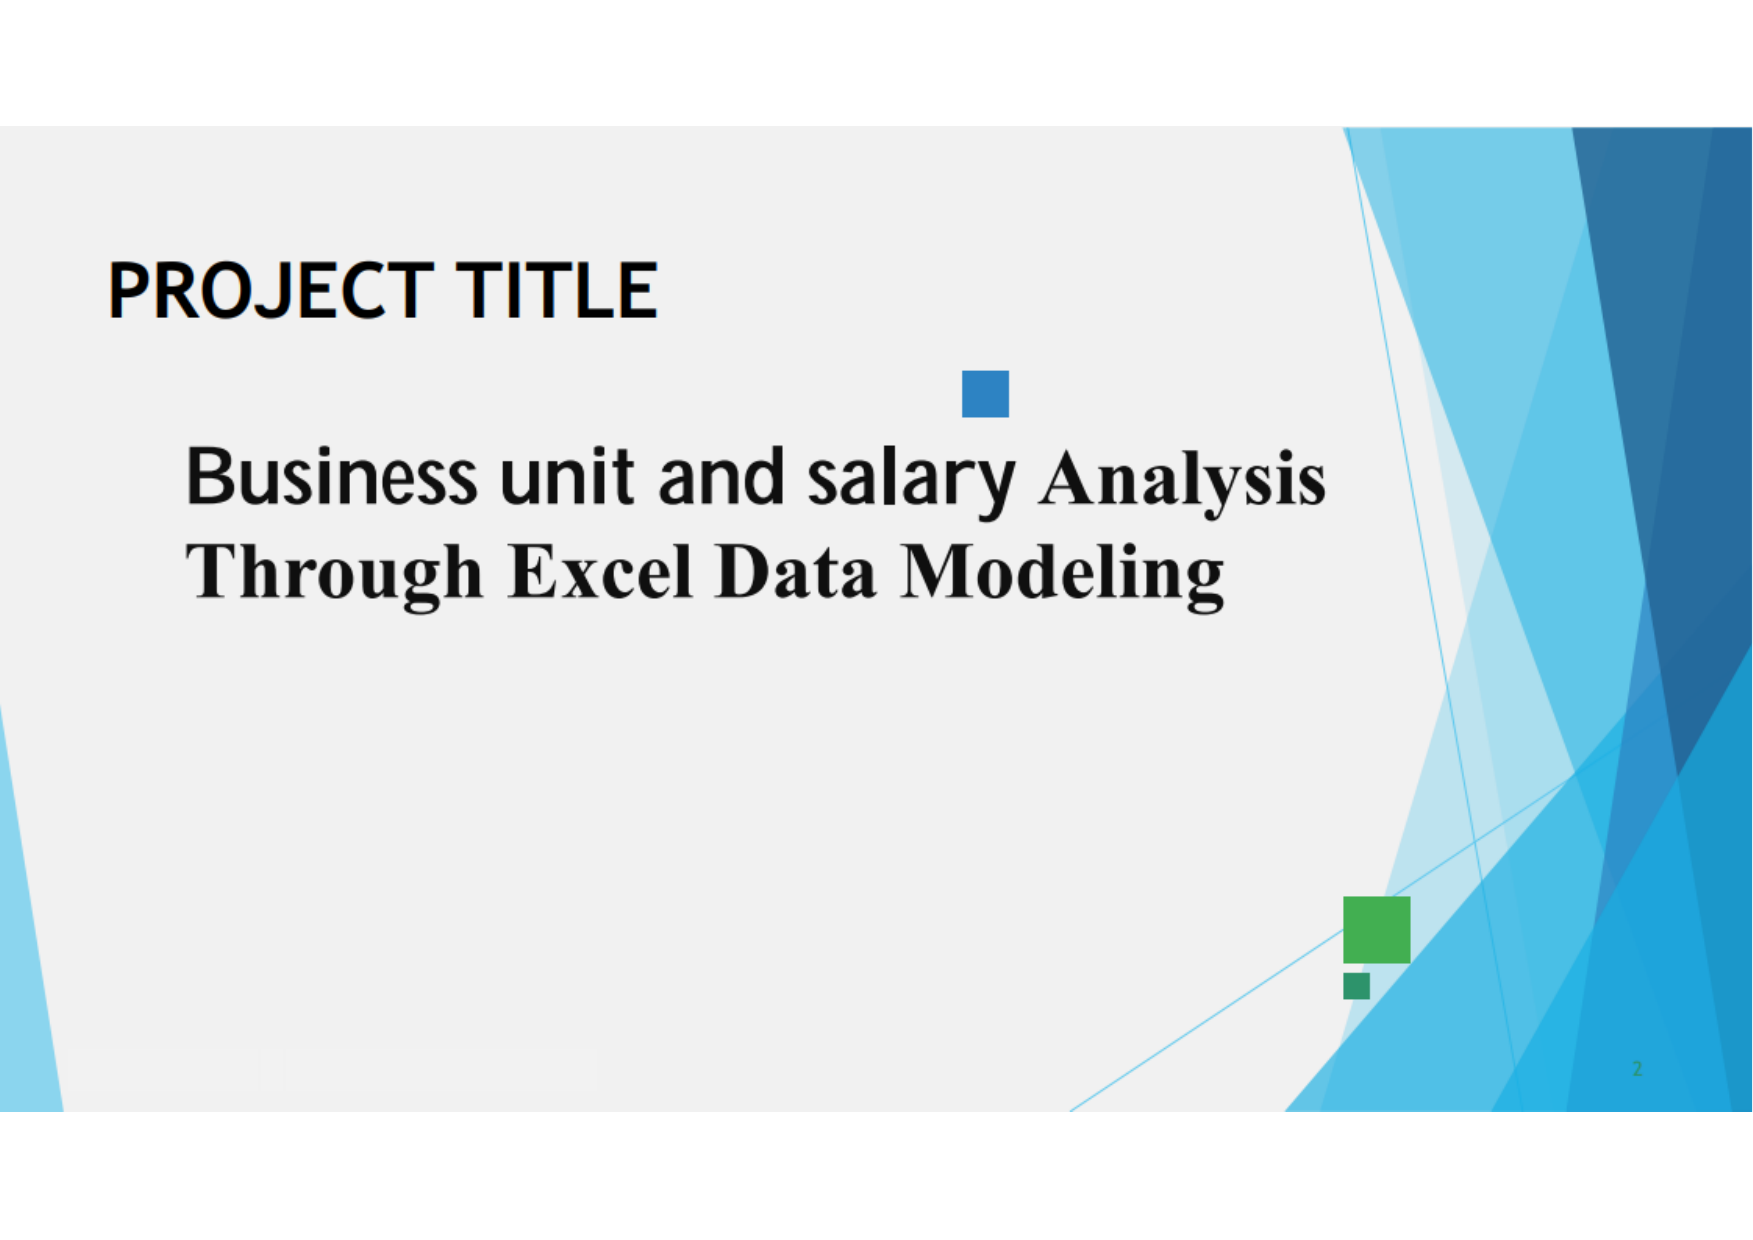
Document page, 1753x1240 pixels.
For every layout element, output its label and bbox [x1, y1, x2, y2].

picture [0, 126, 1753, 1113]
